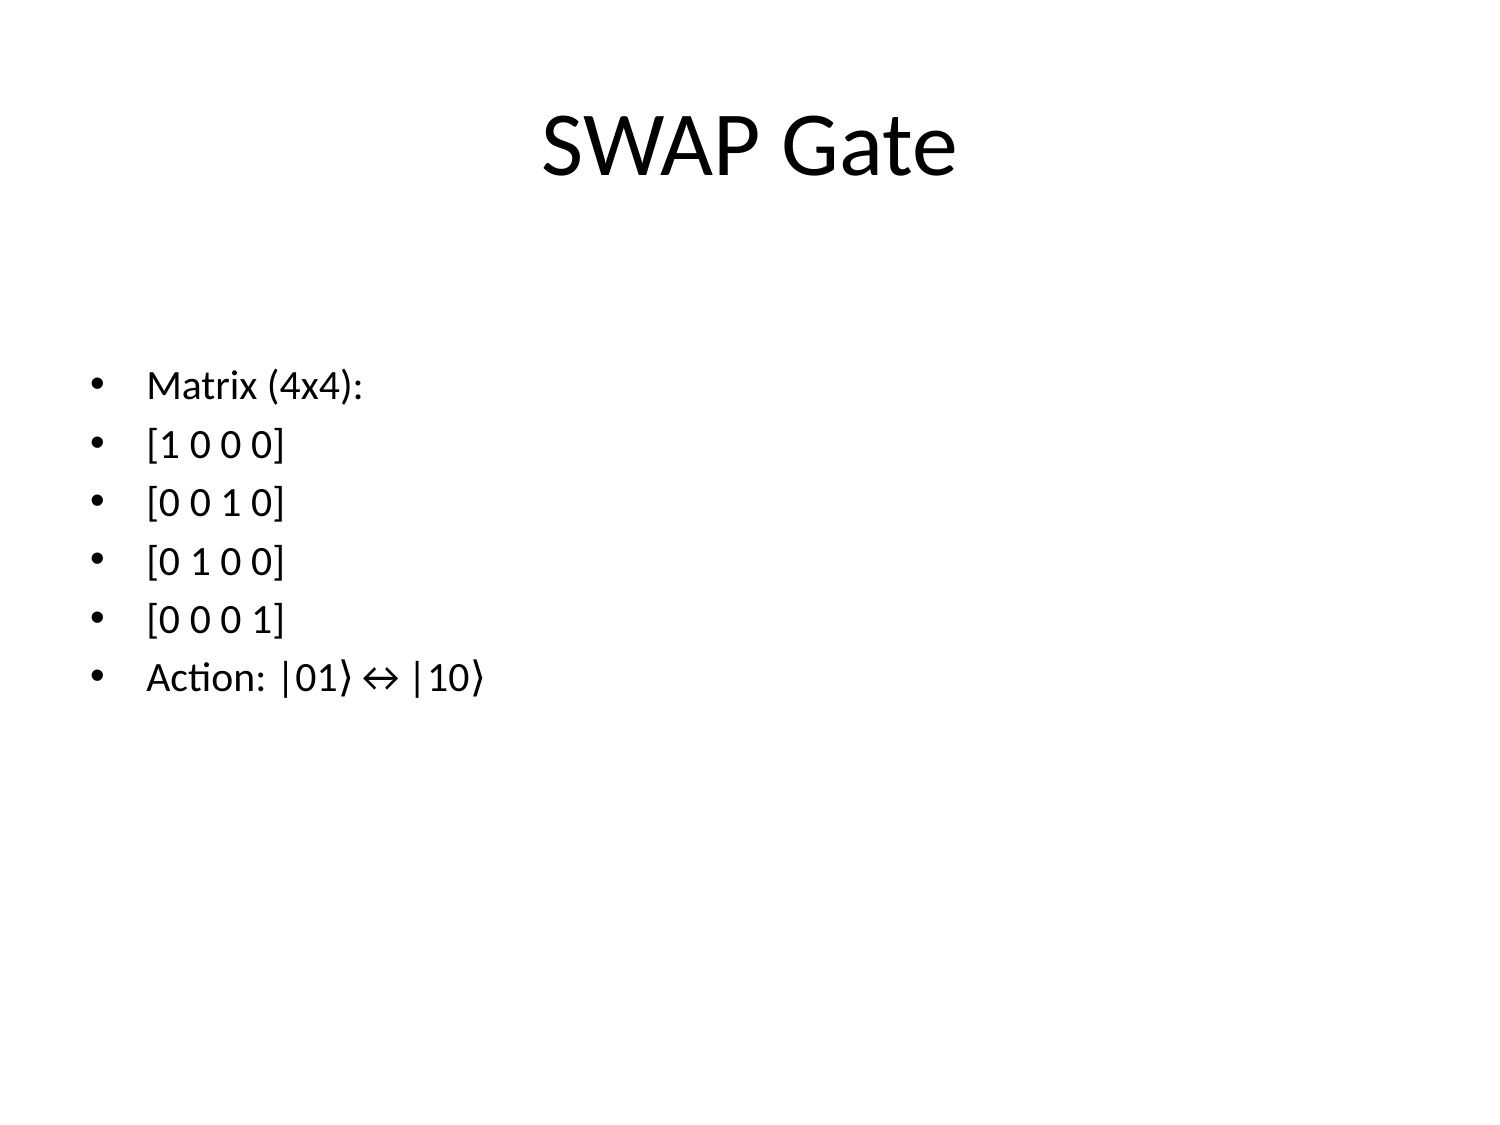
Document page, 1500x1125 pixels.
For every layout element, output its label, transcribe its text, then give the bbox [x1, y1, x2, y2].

list Matrix (4x4): [1 0 0 0] [0 0 1 0] [0 1 0 0] [0 0 0 1] Action: |01⟩↔|10⟩ [75, 262, 1425, 1005]
title SWAP Gate [75, 45, 1425, 233]
